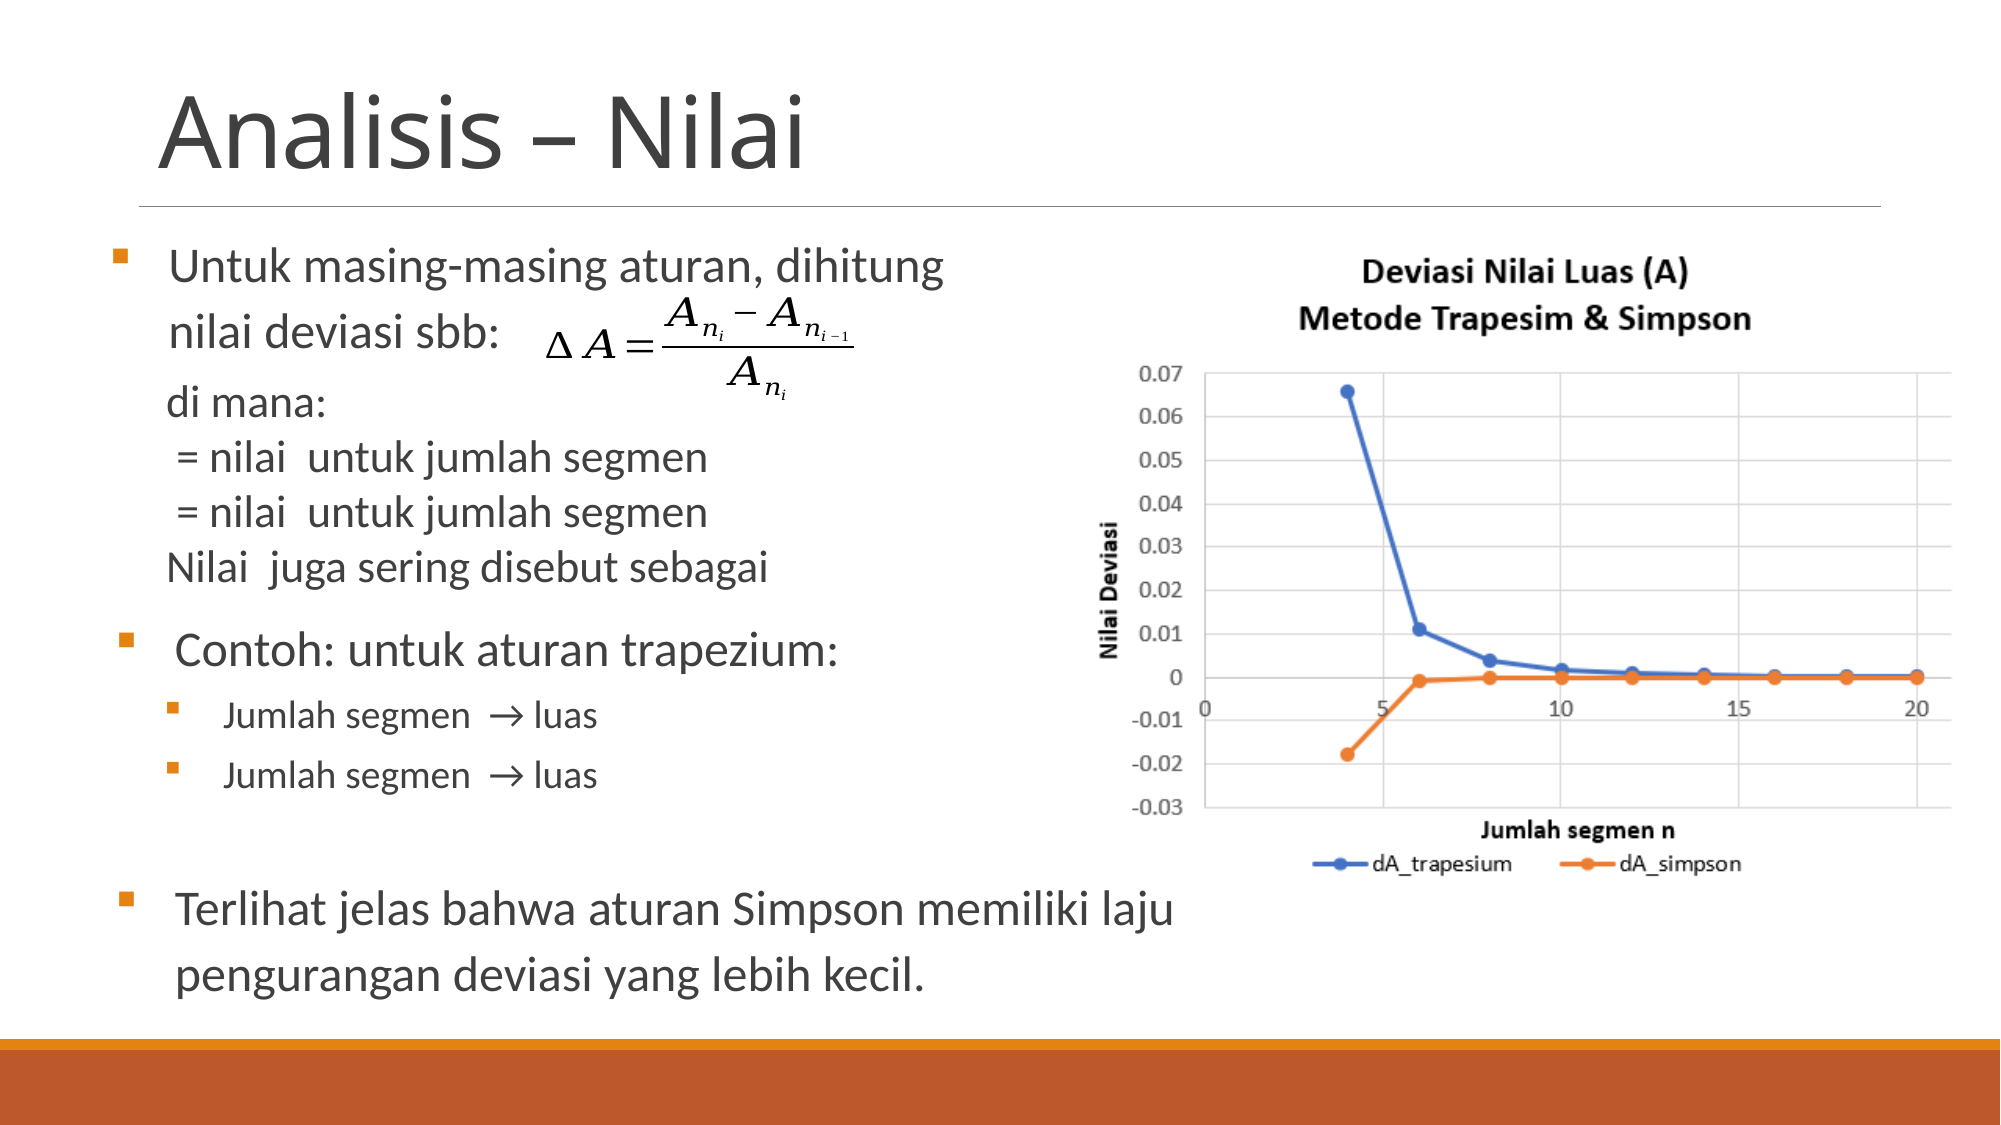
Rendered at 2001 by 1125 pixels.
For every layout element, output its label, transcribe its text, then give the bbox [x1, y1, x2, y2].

picture [1070, 240, 1962, 898]
list Untuk masing-masing aturan, dihitung nilai deviasi sbb: [109, 219, 978, 389]
